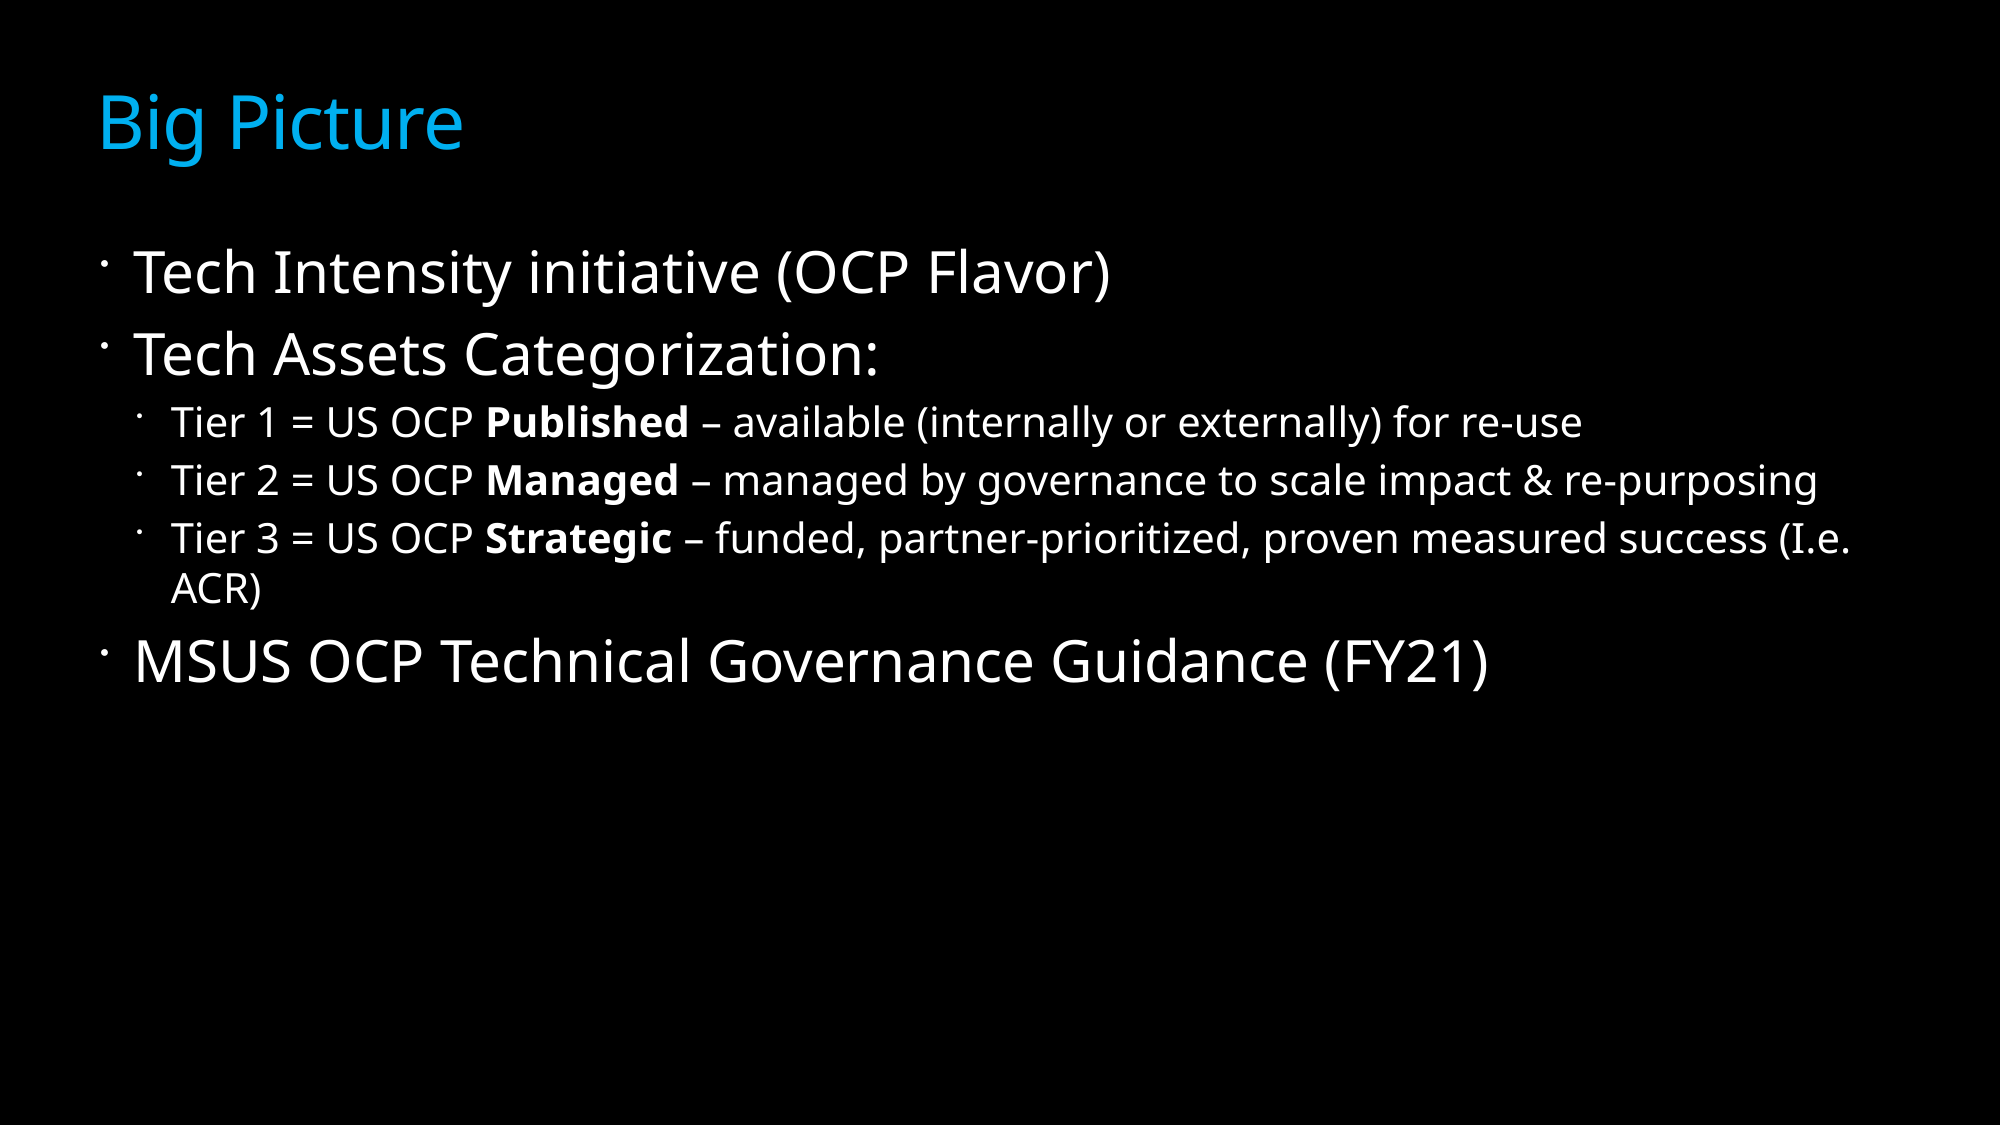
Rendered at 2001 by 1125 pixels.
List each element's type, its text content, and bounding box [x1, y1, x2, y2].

title Big Picture [96, 75, 1904, 166]
list Tech Intensity initiative (OCP Flavor) Tech Assets Categorization: Tier 1 = US OCP Published – available (internally or externally) for re-use Tier 2 = US OCP Managed – managed by governance to scale impact & re-purposing Tier 3 = US OCP Strategic – funded, partner-prioritized, proven measured success (I.e. ACR) MSUS OCP Technical Governance Guidance (FY21) [95, 235, 1930, 874]
